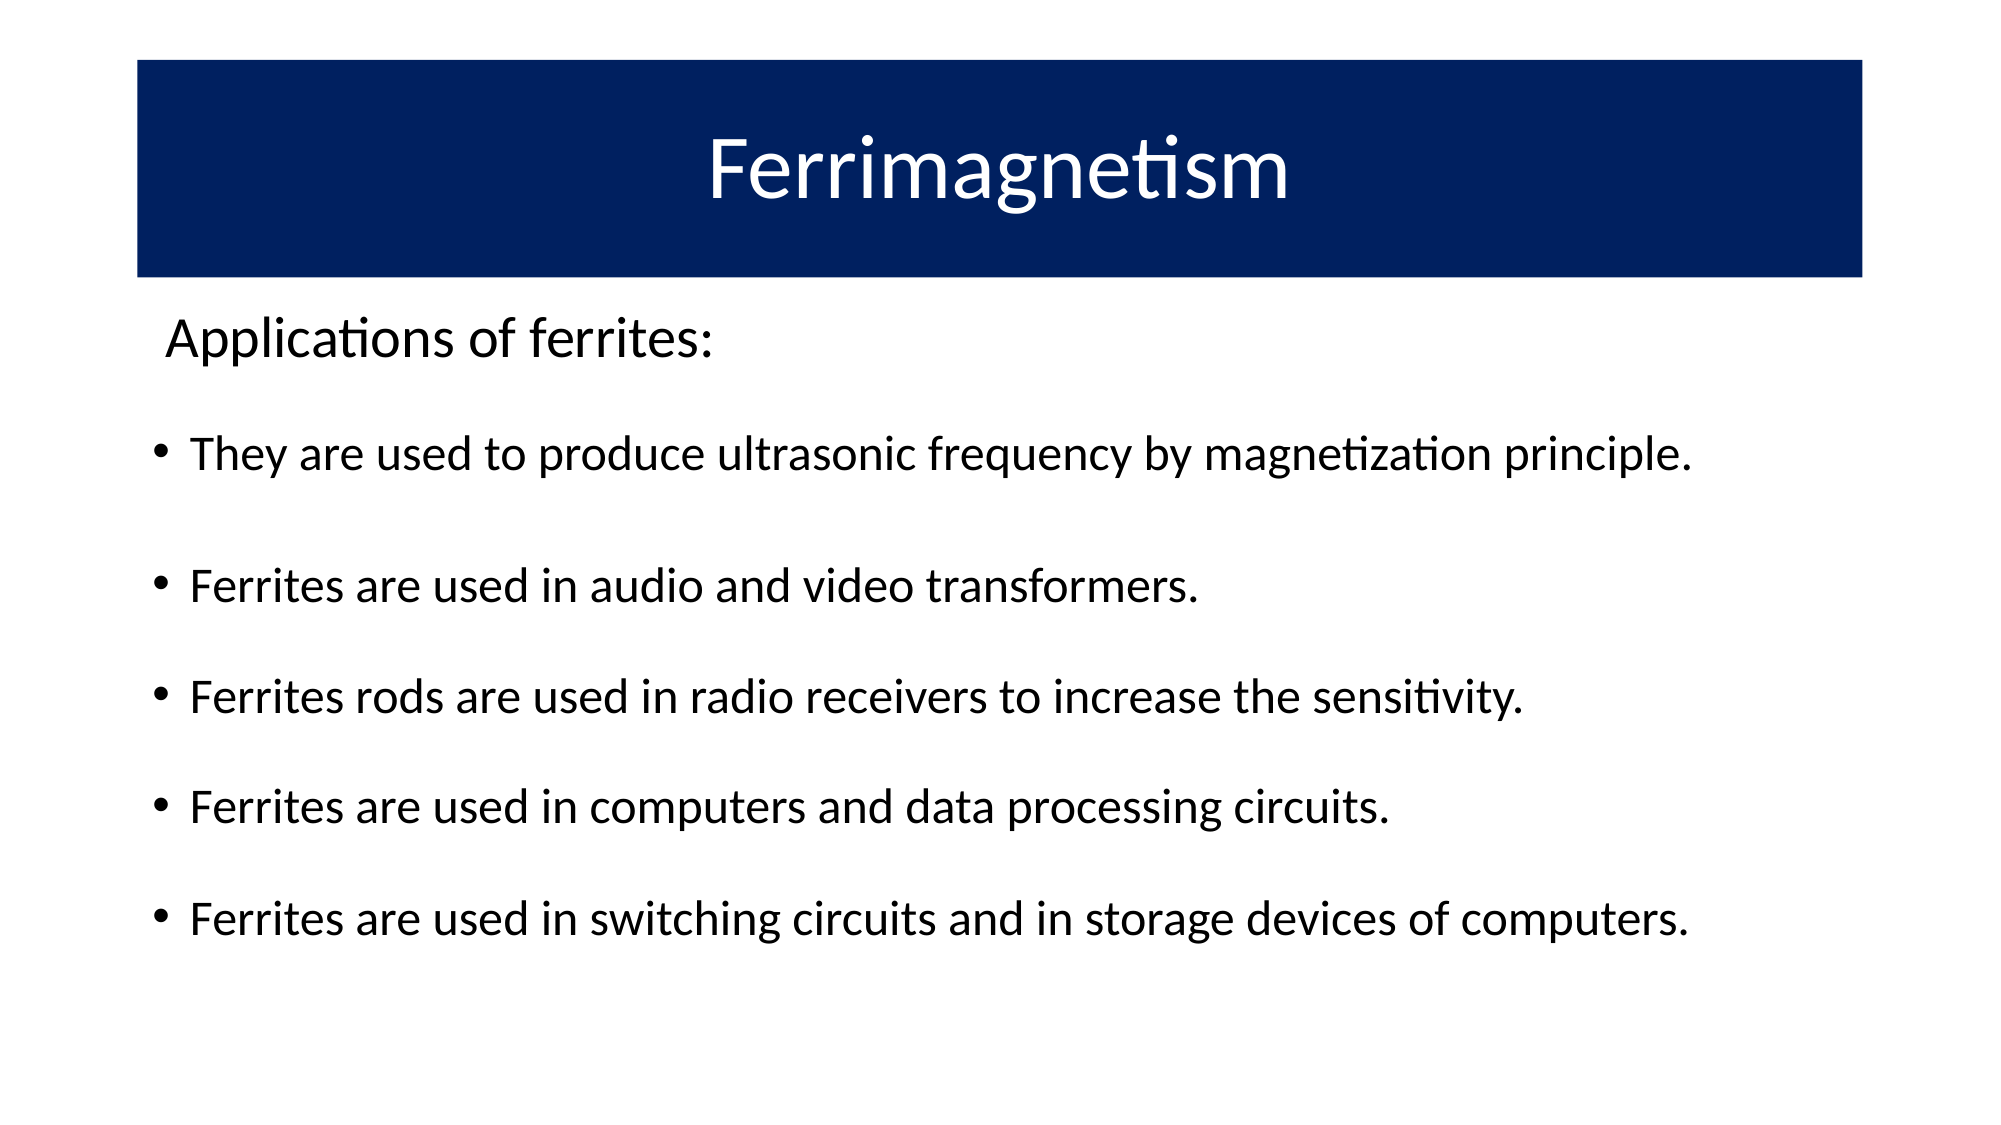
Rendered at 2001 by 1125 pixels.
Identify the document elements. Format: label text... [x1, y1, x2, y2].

list Applications of ferrites: They are used to produce ultrasonic frequency by magnetization principle. Ferrites are used in audio and video transformers. Ferrites rods are used in radio receivers to increase the sensitivity. Ferrites are used in computers and data processing circuits. Ferrites are used in switching circuits and in storage devices of computers. [137, 299, 1863, 1014]
title Ferrimagnetism [137, 59, 1863, 278]
